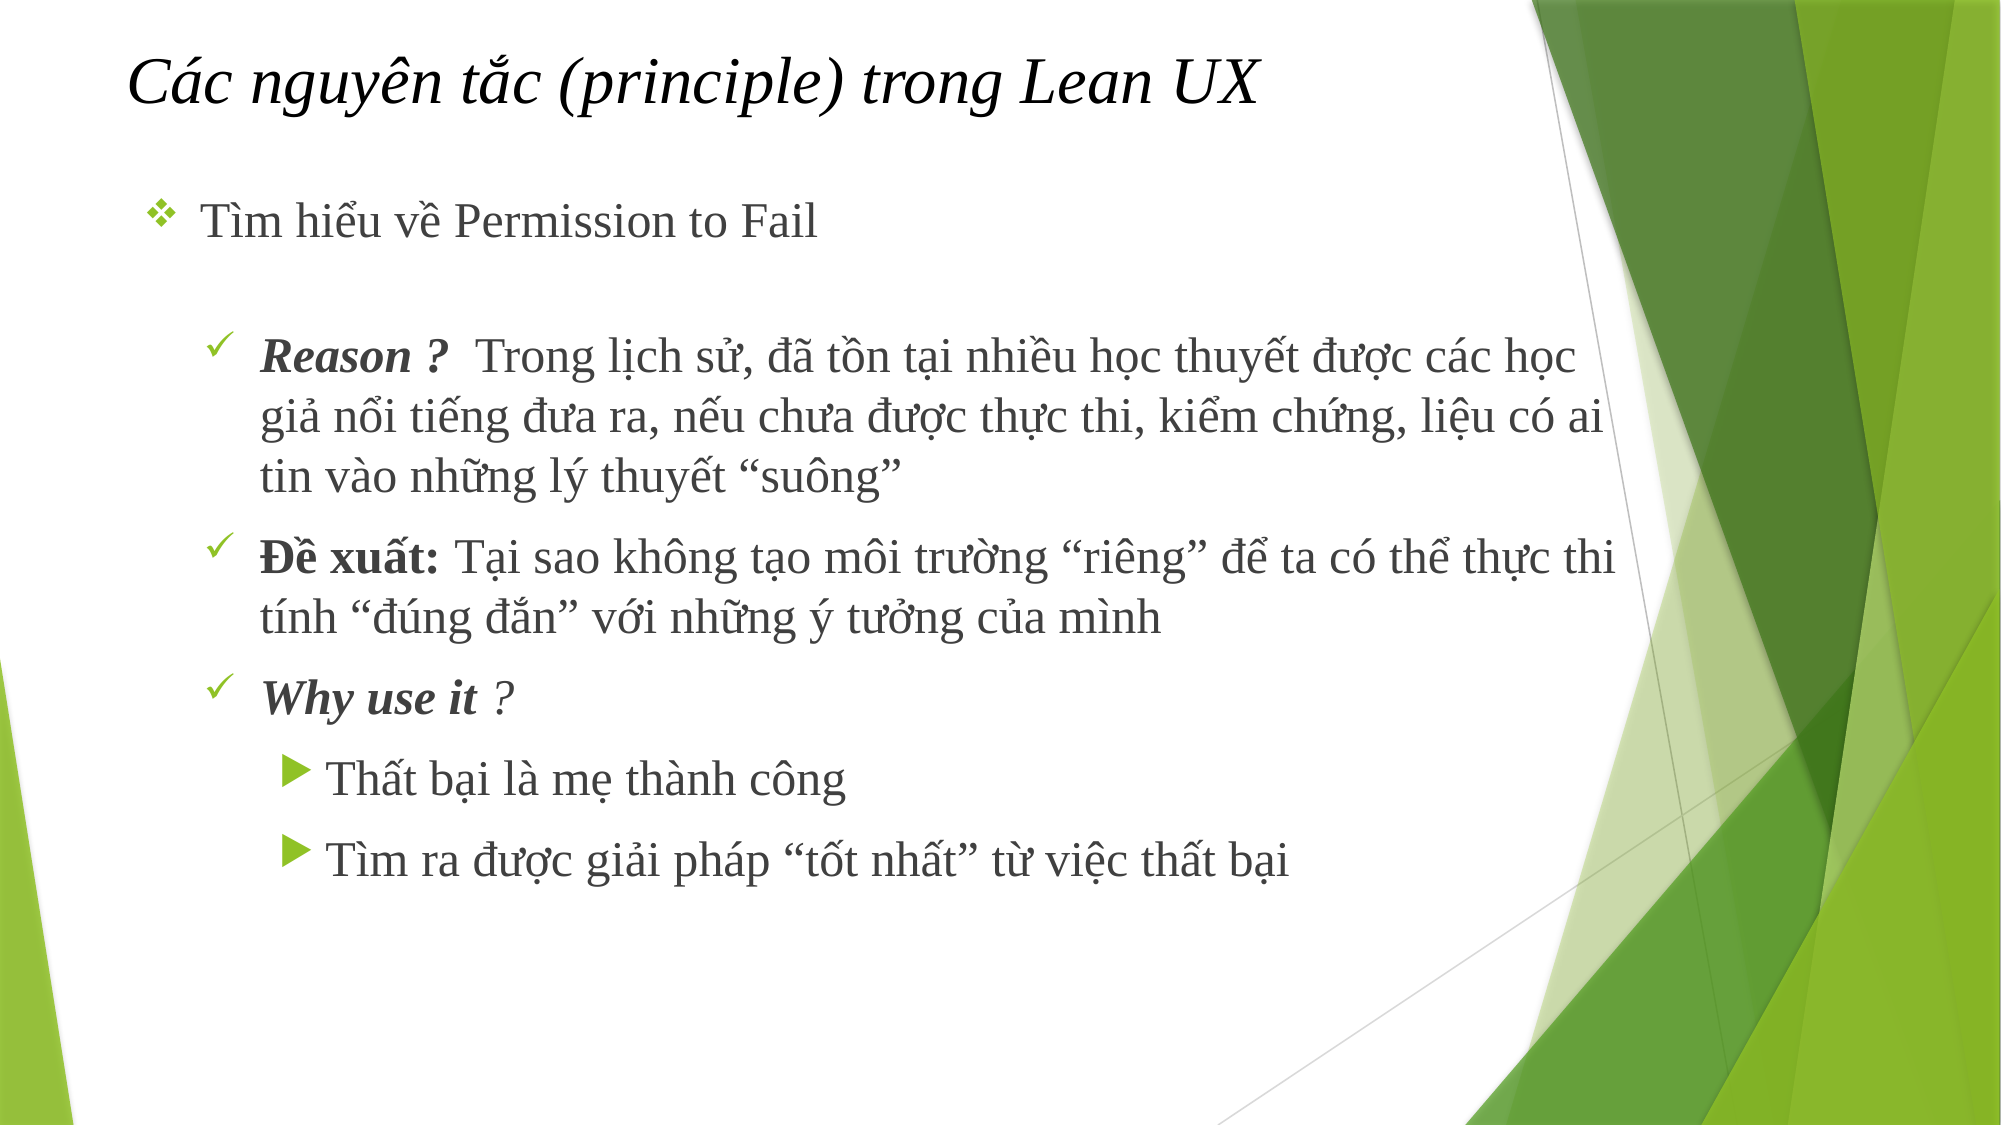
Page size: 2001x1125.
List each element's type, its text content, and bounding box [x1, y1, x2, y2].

list Reason ? Trong lịch sử, đã tồn tại nhiều học thuyết được các học giả nổi tiếng đưa ra, nếu chưa được thực thi, kiểm chứng, liệu có ai tin vào những lý thuyết “suông” Đề xuất: Tại sao không tạo môi trường “riêng” để ta có thể thực thi tính “đúng đắn” với những ý tưởng của mình Why use it ? Thất bại là mẹ thành công Tìm ra được giải pháp “tốt nhất” từ việc thất bại [188, 315, 1640, 913]
title Các nguyên tắc (principle) trong Lean UX [111, 29, 1522, 126]
text_box Tìm hiểu về Permission to Fail [128, 160, 1504, 255]
